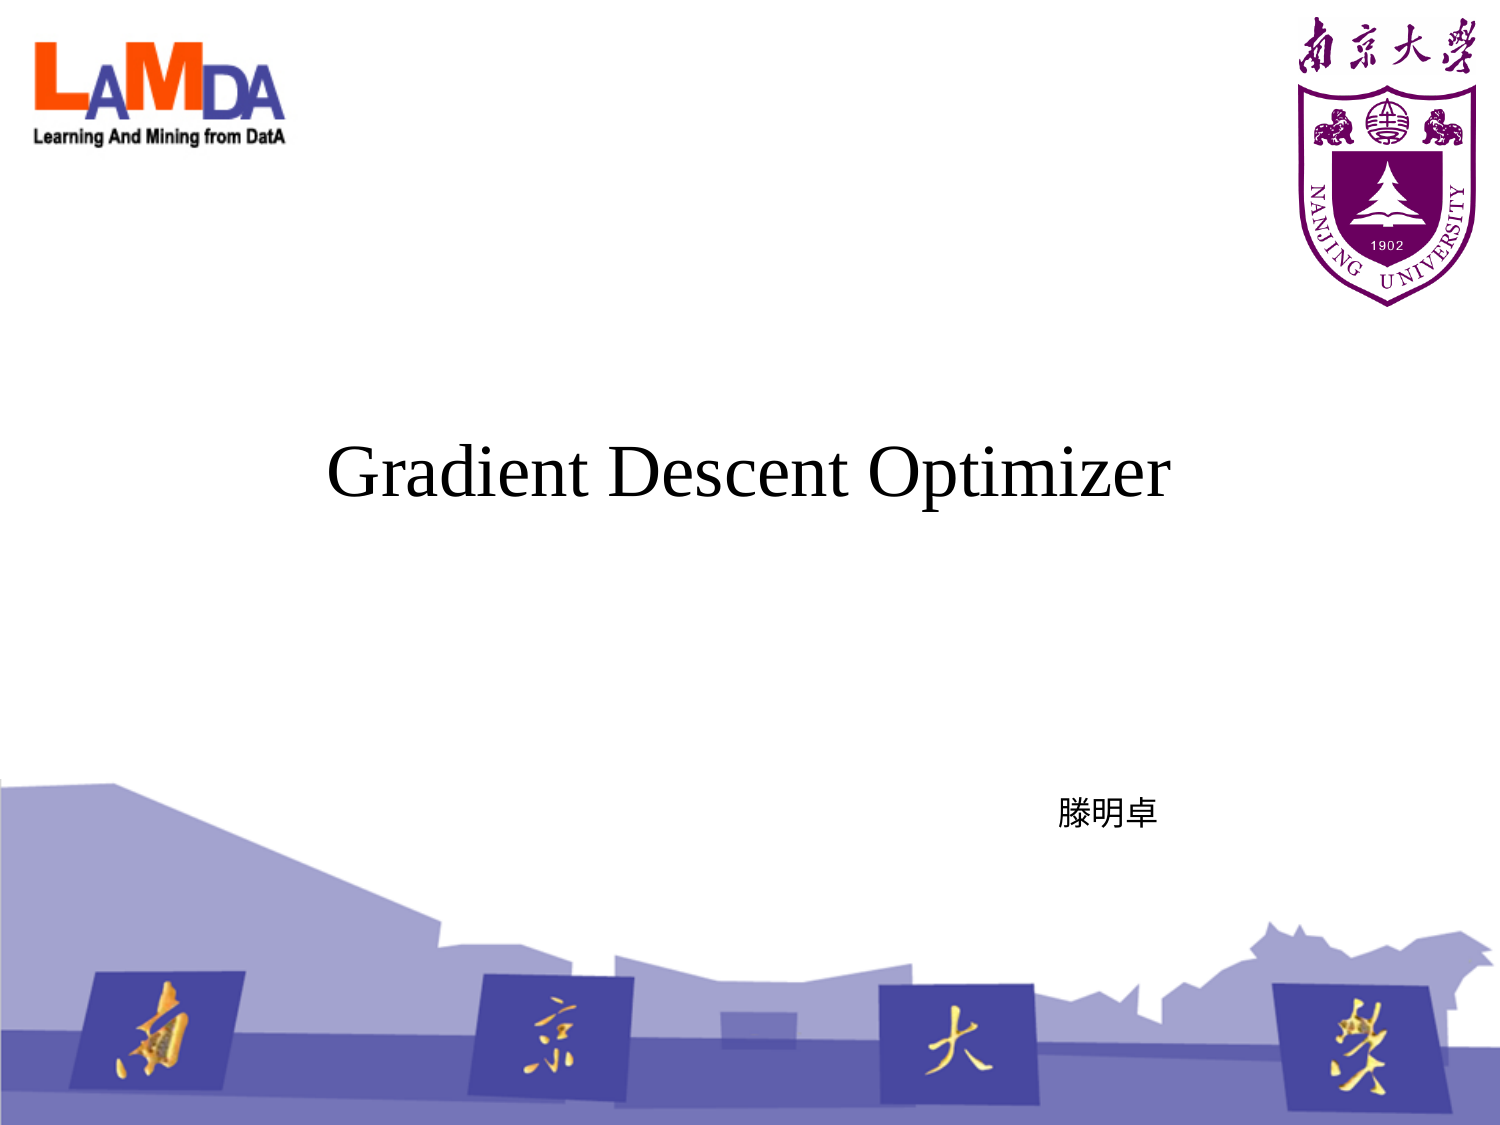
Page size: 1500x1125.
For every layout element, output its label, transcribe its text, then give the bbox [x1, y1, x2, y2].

picture [0, 779, 1500, 1125]
text_box 滕明卓 [1043, 784, 1174, 840]
picture [1298, 17, 1476, 75]
picture [21, 33, 302, 167]
title Gradient Descent Optimizer [111, 311, 1387, 519]
picture [1298, 84, 1476, 307]
